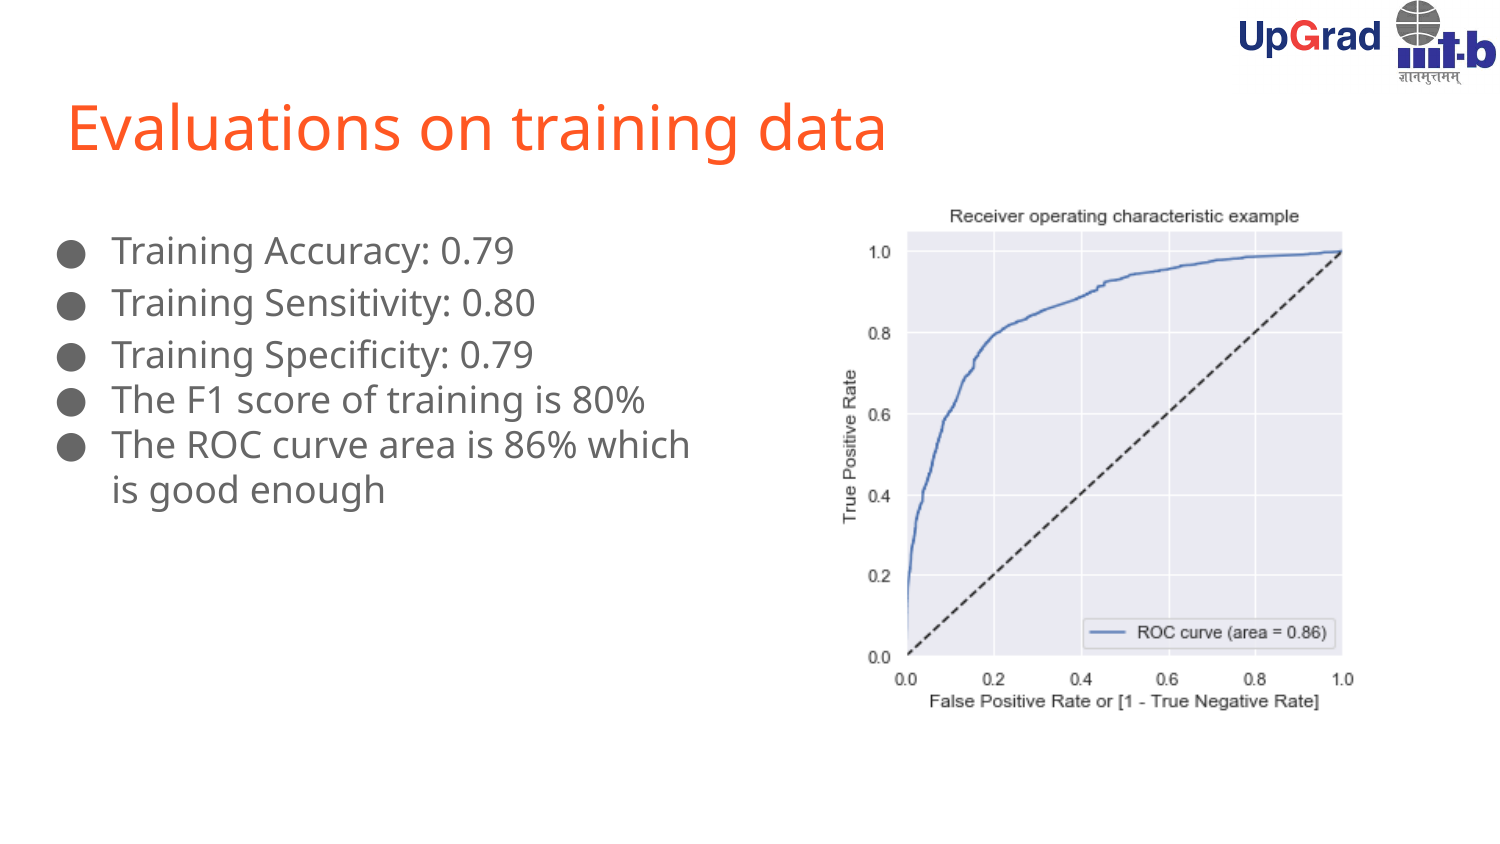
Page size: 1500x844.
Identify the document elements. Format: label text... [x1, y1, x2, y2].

list Training Accuracy: 0.79 Training Sensitivity: 0.80 Training Specificity: 0.79 The F1 score of training is 80% The ROC curve area is 86% which is good enough [21, 179, 714, 740]
title Evaluations on training data [51, 72, 1449, 167]
picture [1231, 0, 1500, 95]
picture [833, 199, 1366, 721]
